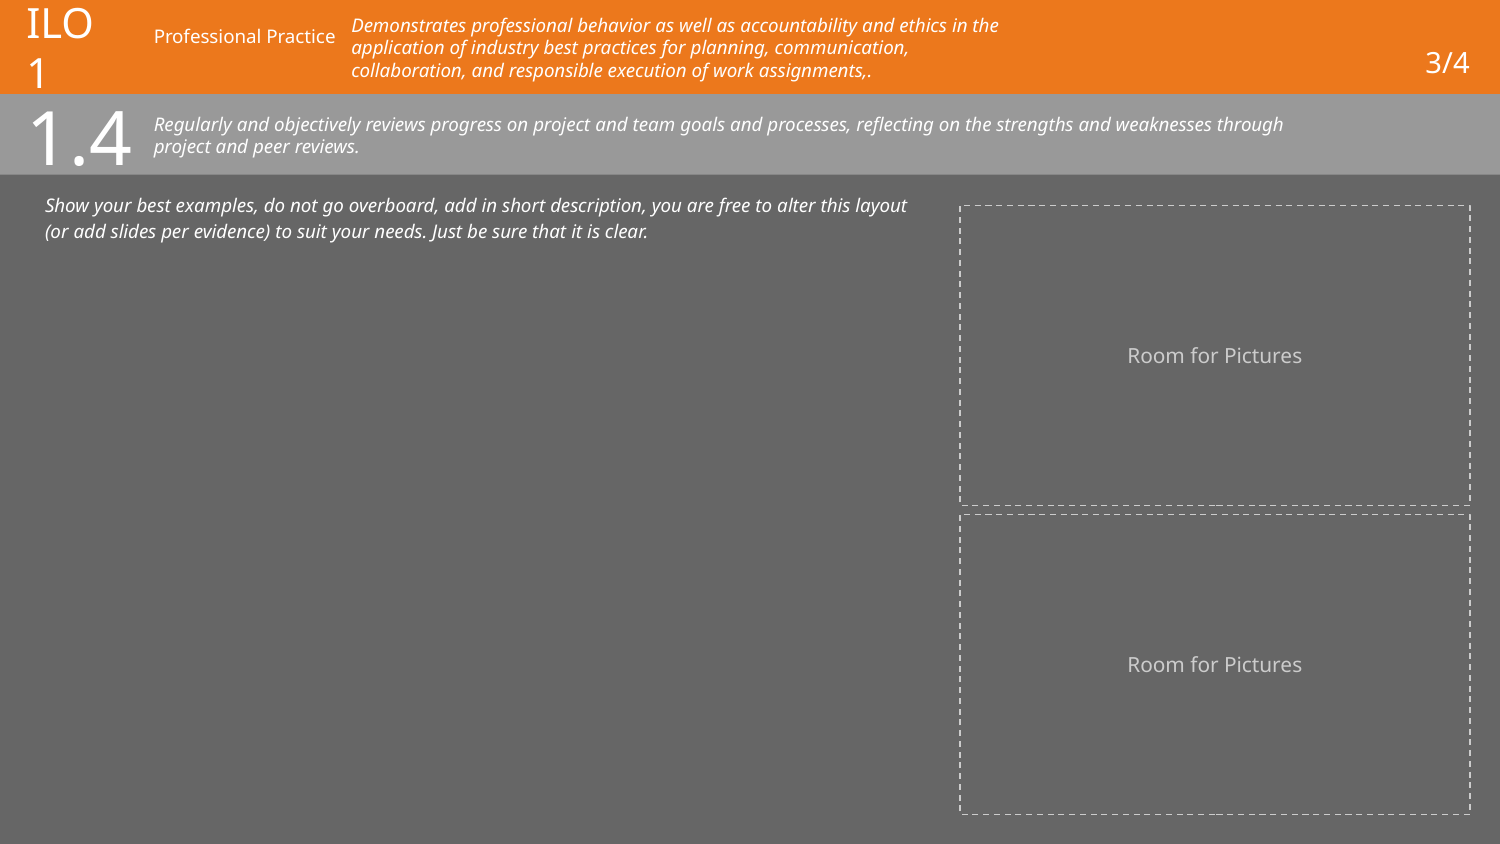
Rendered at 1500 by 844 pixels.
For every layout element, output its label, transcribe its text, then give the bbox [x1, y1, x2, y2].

title Demonstrates professional behavior as well as accountability and ethics in the application of industry best practices for planning, communication, collaboration, and responsible execution of work assignments,. [364, 0, 1027, 94]
title Professional Practice [138, 0, 364, 95]
title 1.4 [11, 94, 138, 176]
title ILO 1 [11, 0, 138, 94]
title Regularly and objectively reviews progress on project and team goals and processes, reflecting on the strengths and weaknesses through project and peer reviews. [138, 94, 1339, 176]
list Show your best examples, do not go overboard, add in short description, you are free to alter this layout (or add slides per evidence) to suit your needs. Just be sure that it is clear. [30, 176, 930, 815]
title 3/4 [1159, 0, 1485, 95]
